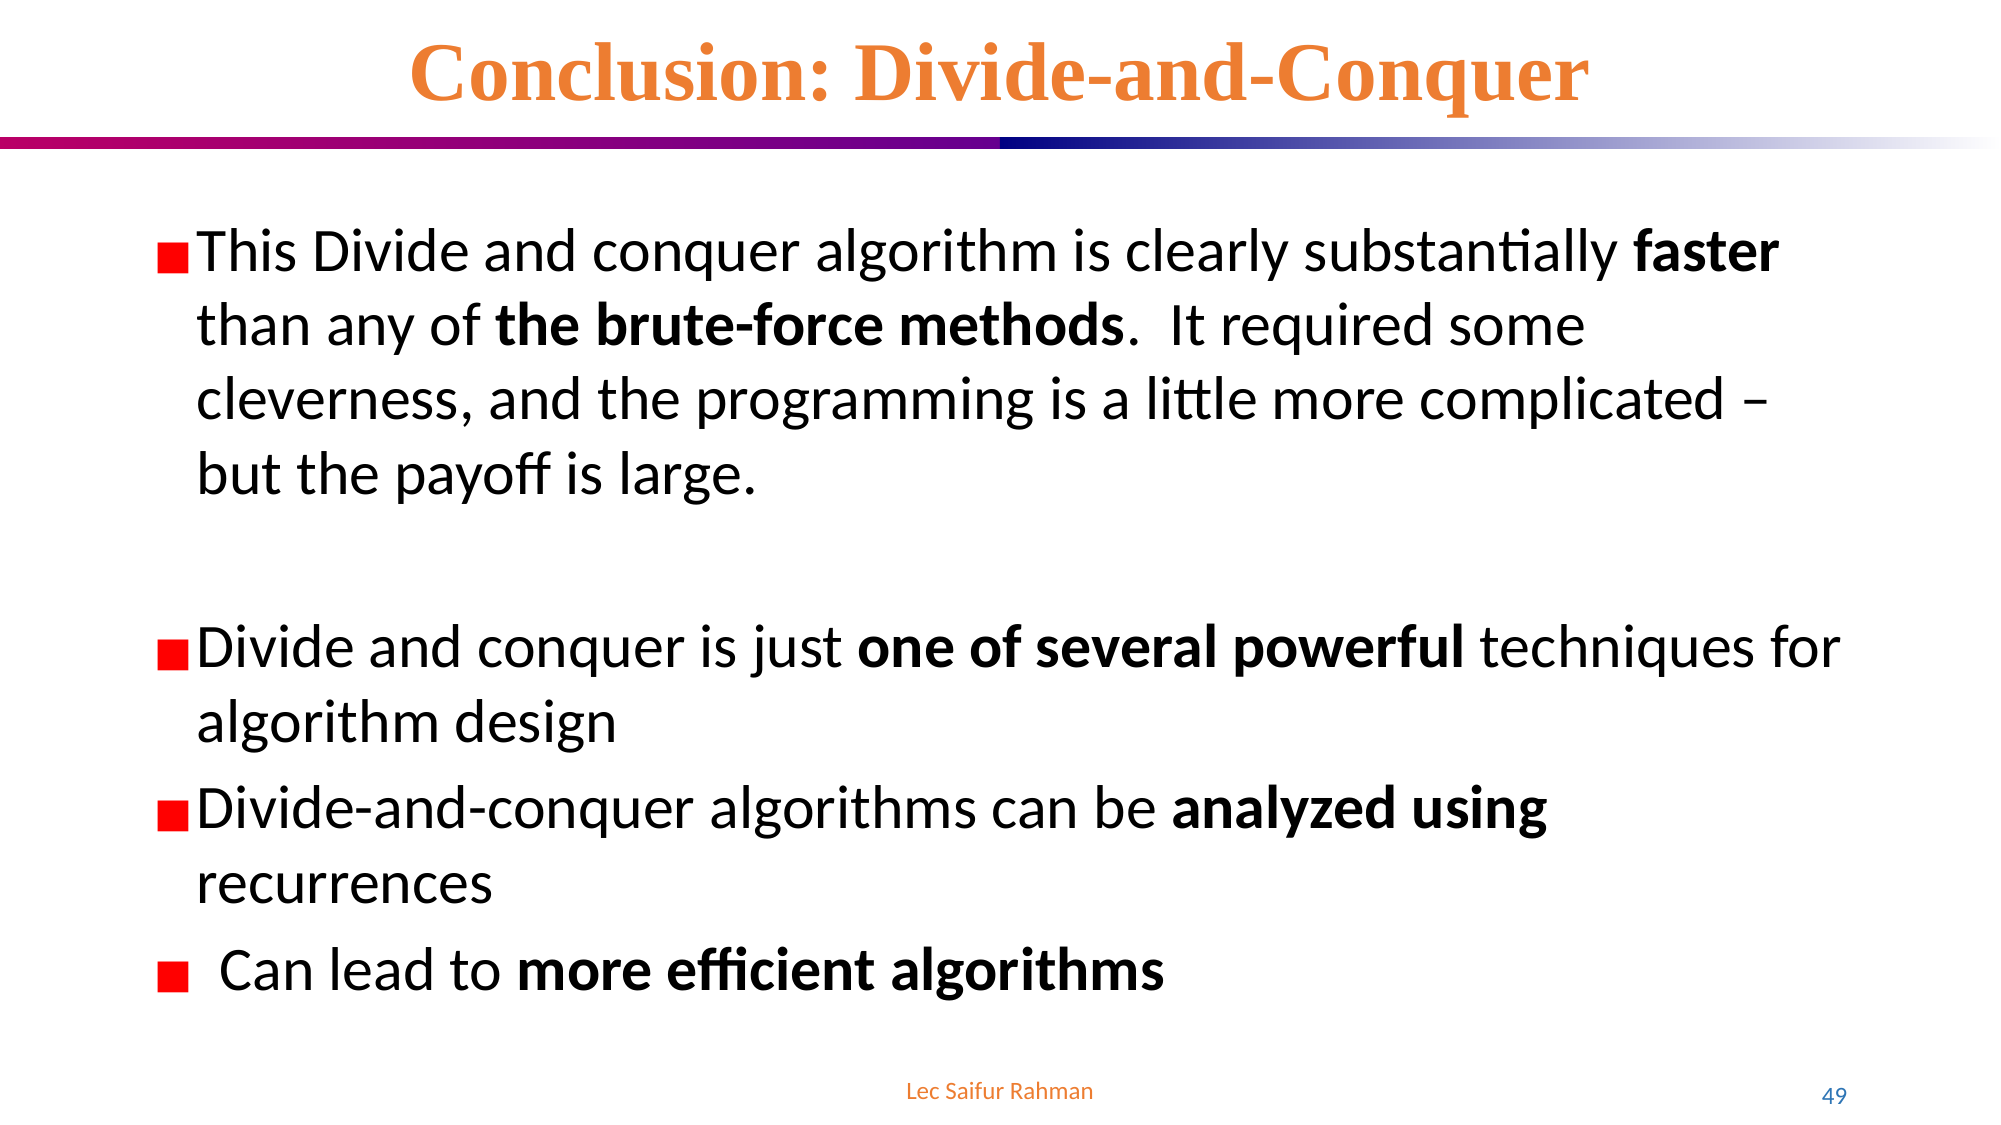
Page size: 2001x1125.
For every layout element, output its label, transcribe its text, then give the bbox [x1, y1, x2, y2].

slide_number 49 [1412, 1065, 1863, 1125]
title Conclusion: Divide-and-Conquer [137, 24, 1863, 124]
list This Divide and conquer algorithm is clearly substantially faster than any of the brute-force methods. It required some cleverness, and the programming is a little more complicated – but the payoff is large. Divide and conquer is just one of several powerful techniques for algorithm design Divide-and-conquer algorithms can be analyzed using recurrences Can lead to more efficient algorithms [137, 201, 1863, 1014]
footer Lec Saifur Rahman [604, 1059, 1396, 1120]
